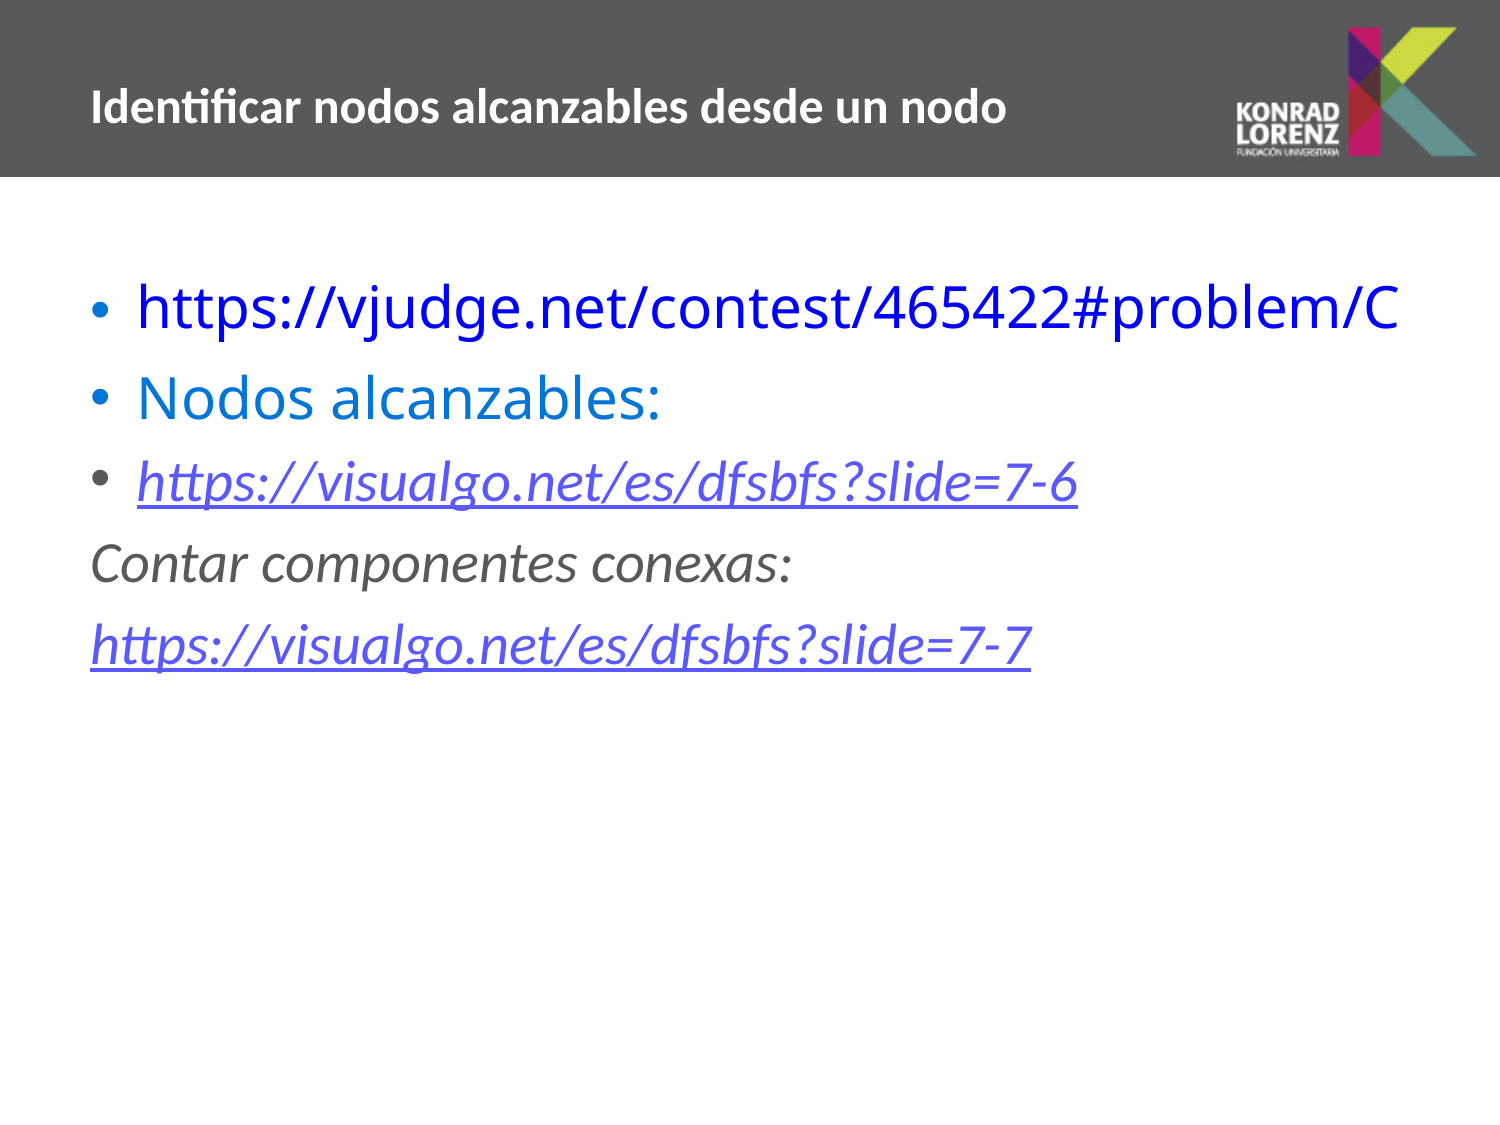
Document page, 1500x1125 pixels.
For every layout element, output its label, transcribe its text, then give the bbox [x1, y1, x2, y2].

list https://vjudge.net/contest/465422#problem/C Nodos alcanzables: https://visualgo.net/es/dfsbfs?slide=7-6 Contar componentes conexas: https://visualgo.net/es/dfsbfs?slide=7-7 [75, 262, 1425, 1005]
picture [0, 0, 1500, 177]
title Identificar nodos alcanzables desde un nodo [75, 45, 1425, 163]
